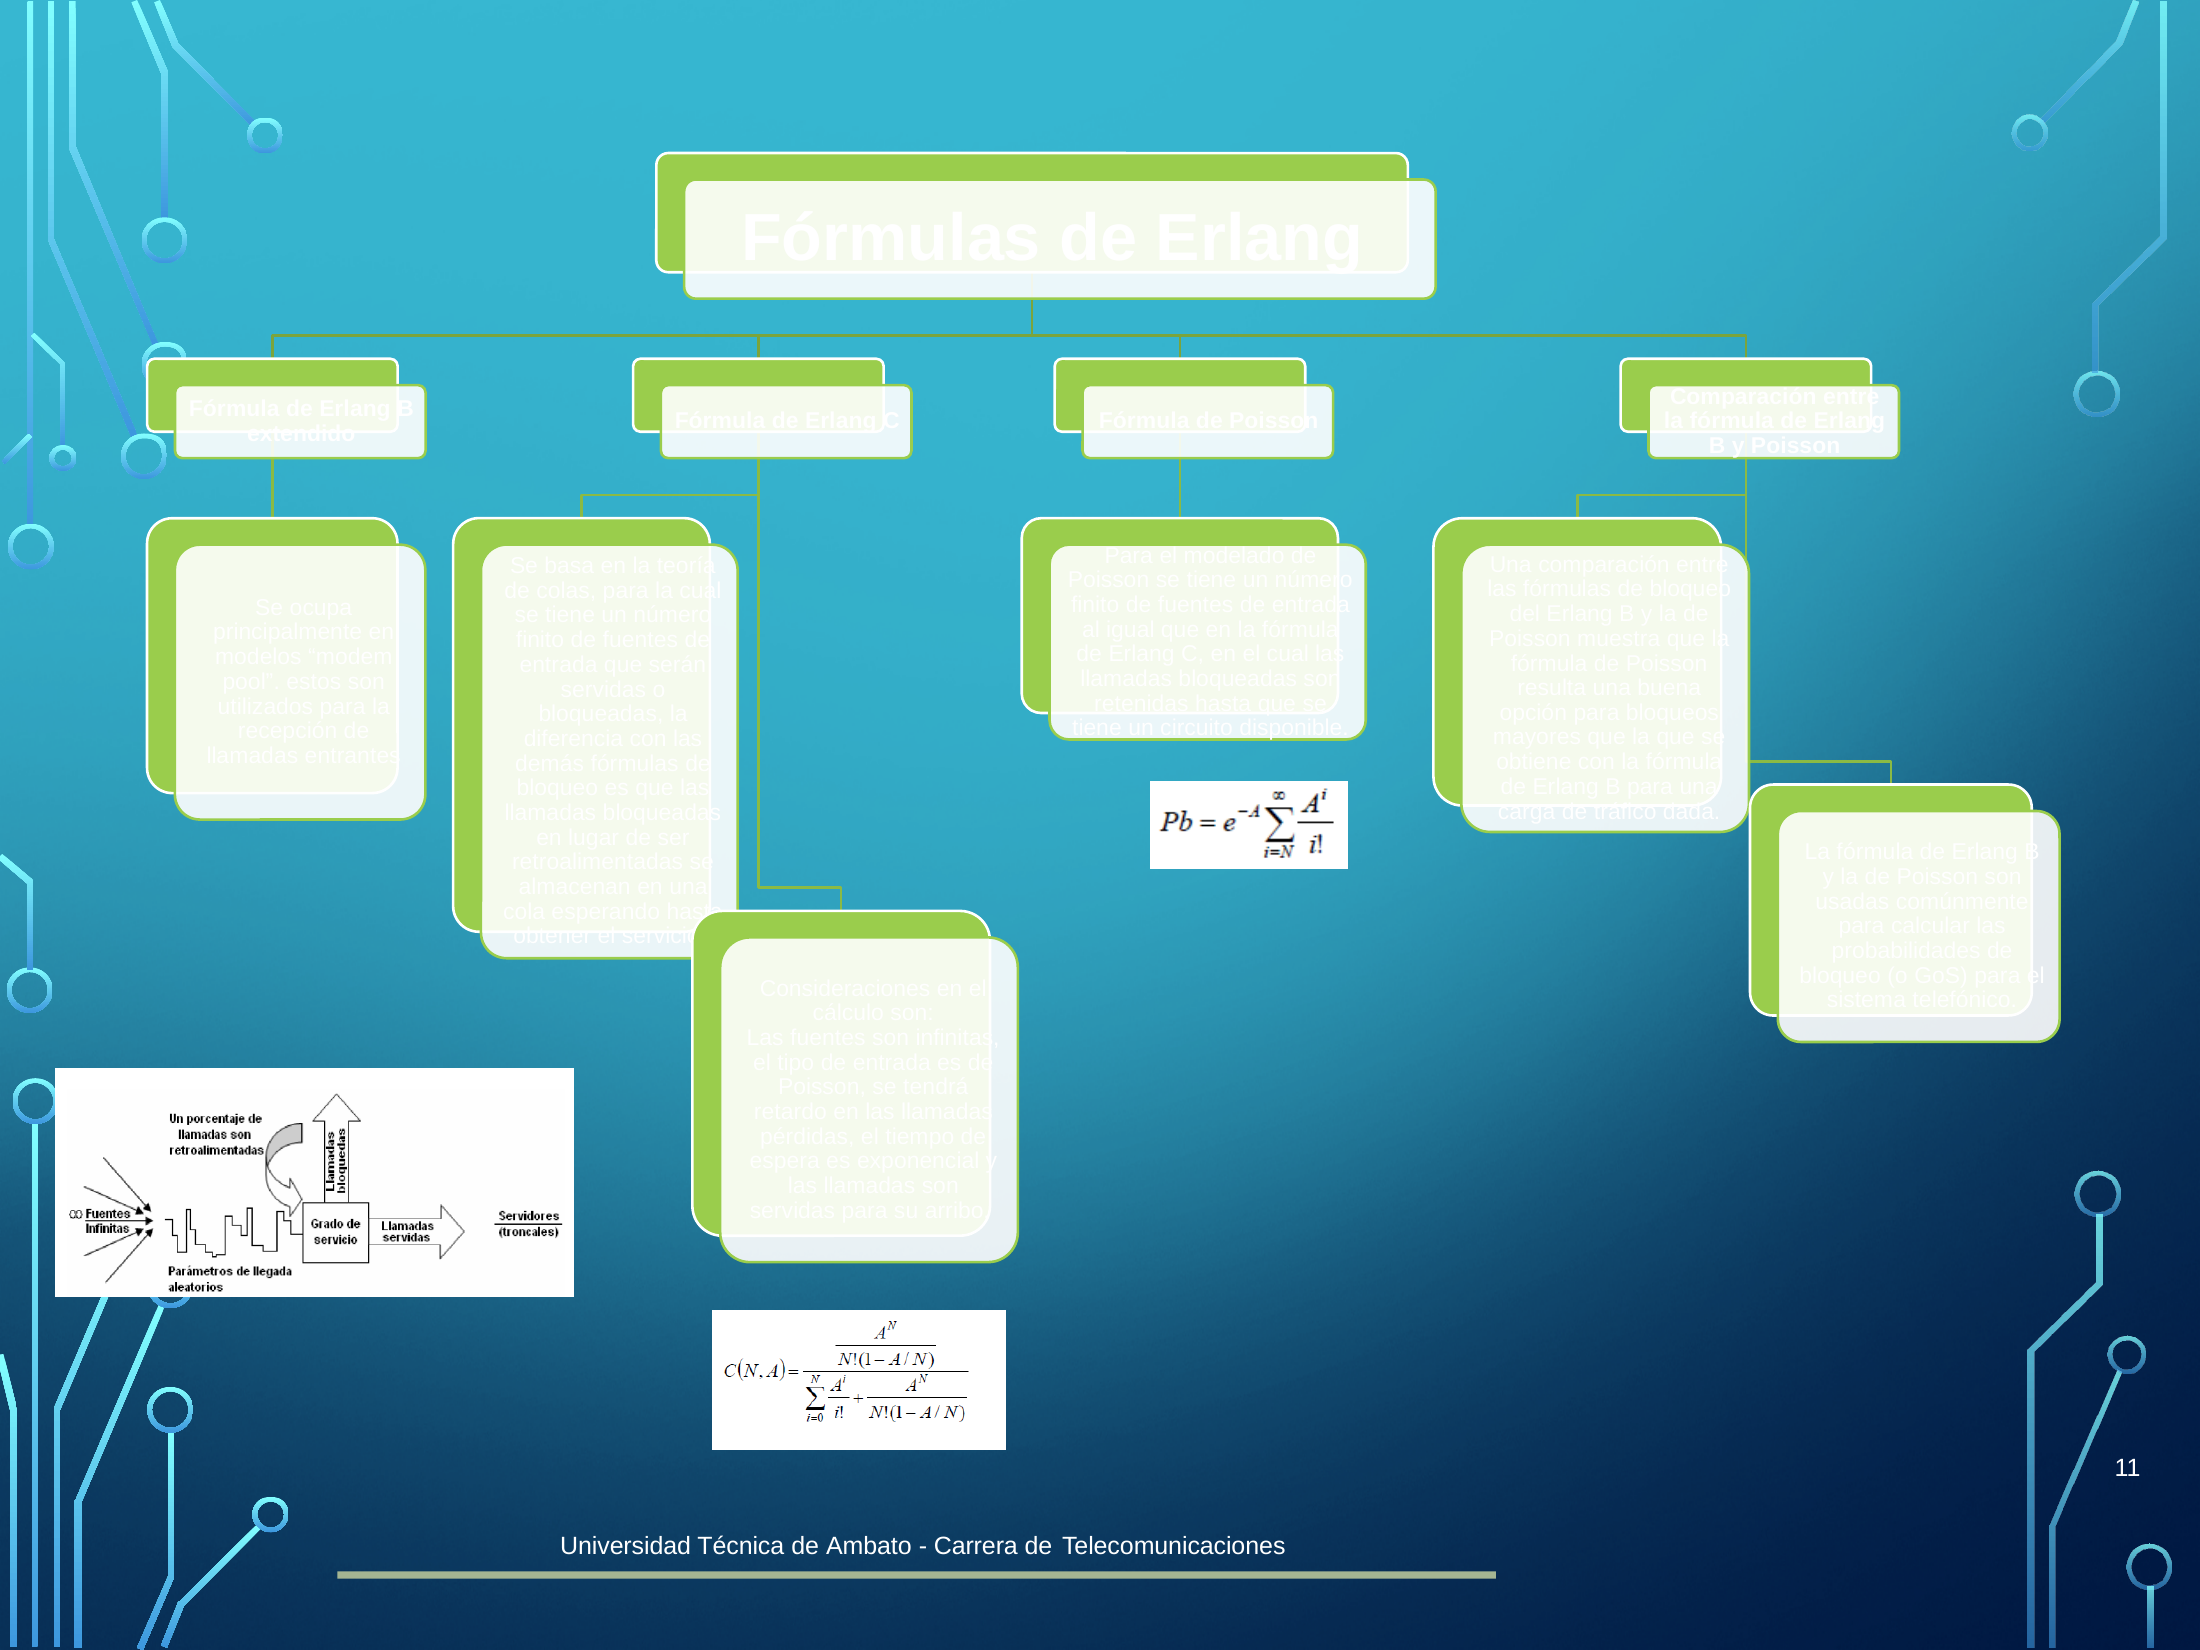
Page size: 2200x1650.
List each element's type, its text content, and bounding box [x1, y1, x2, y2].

picture [1150, 780, 1348, 869]
text_box 11 [2112, 1449, 2145, 1482]
picture [712, 1310, 1006, 1451]
text_box Universidad Técnica de Ambato - Carrera de Telecomunicaciones [558, 1527, 1294, 1560]
picture [55, 1068, 574, 1297]
text_box [337, 1571, 1496, 1579]
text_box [144, 107, 2145, 1338]
